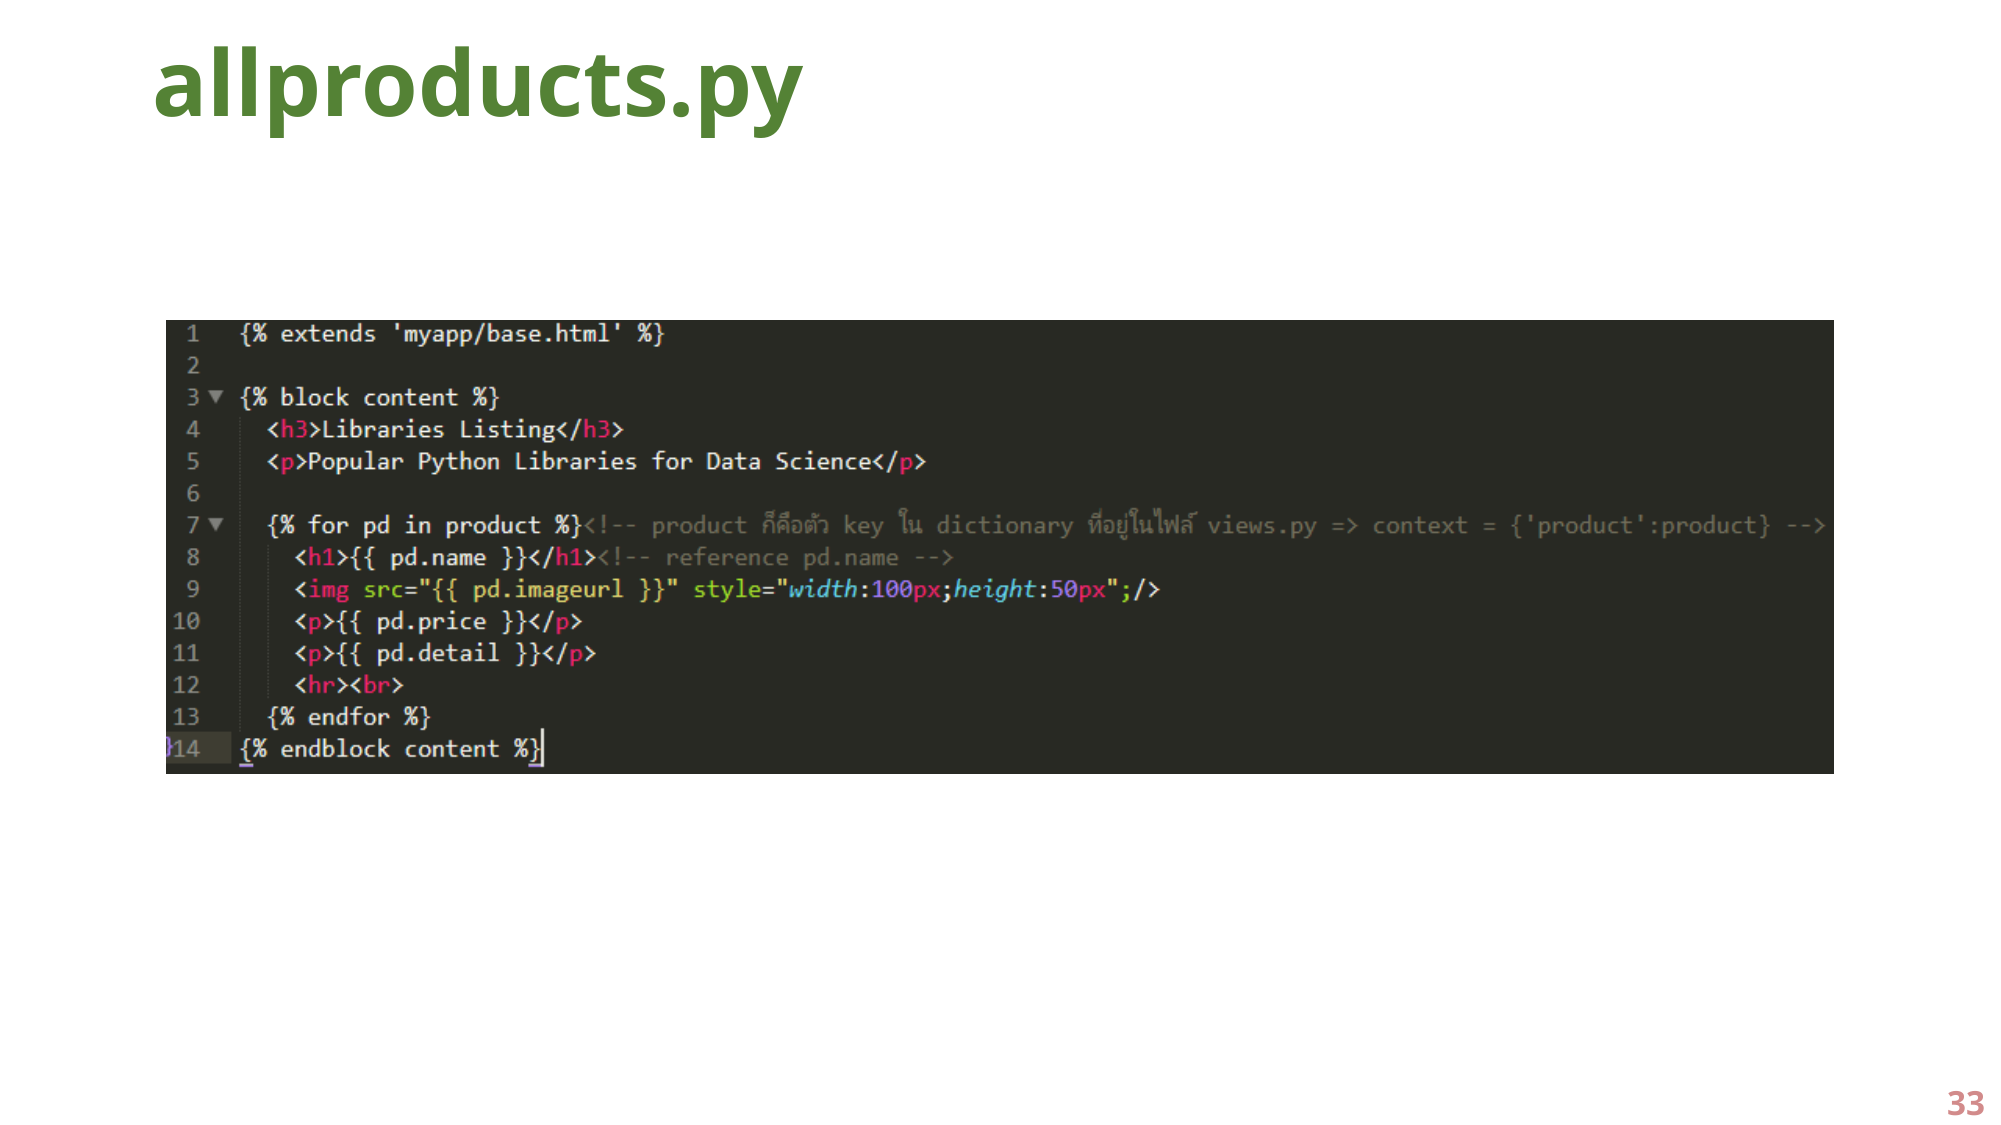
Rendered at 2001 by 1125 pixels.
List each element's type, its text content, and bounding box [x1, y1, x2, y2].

picture [166, 320, 1834, 774]
slide_number 33 [1550, 1083, 2000, 1125]
title allproducts.py [137, 22, 1863, 153]
